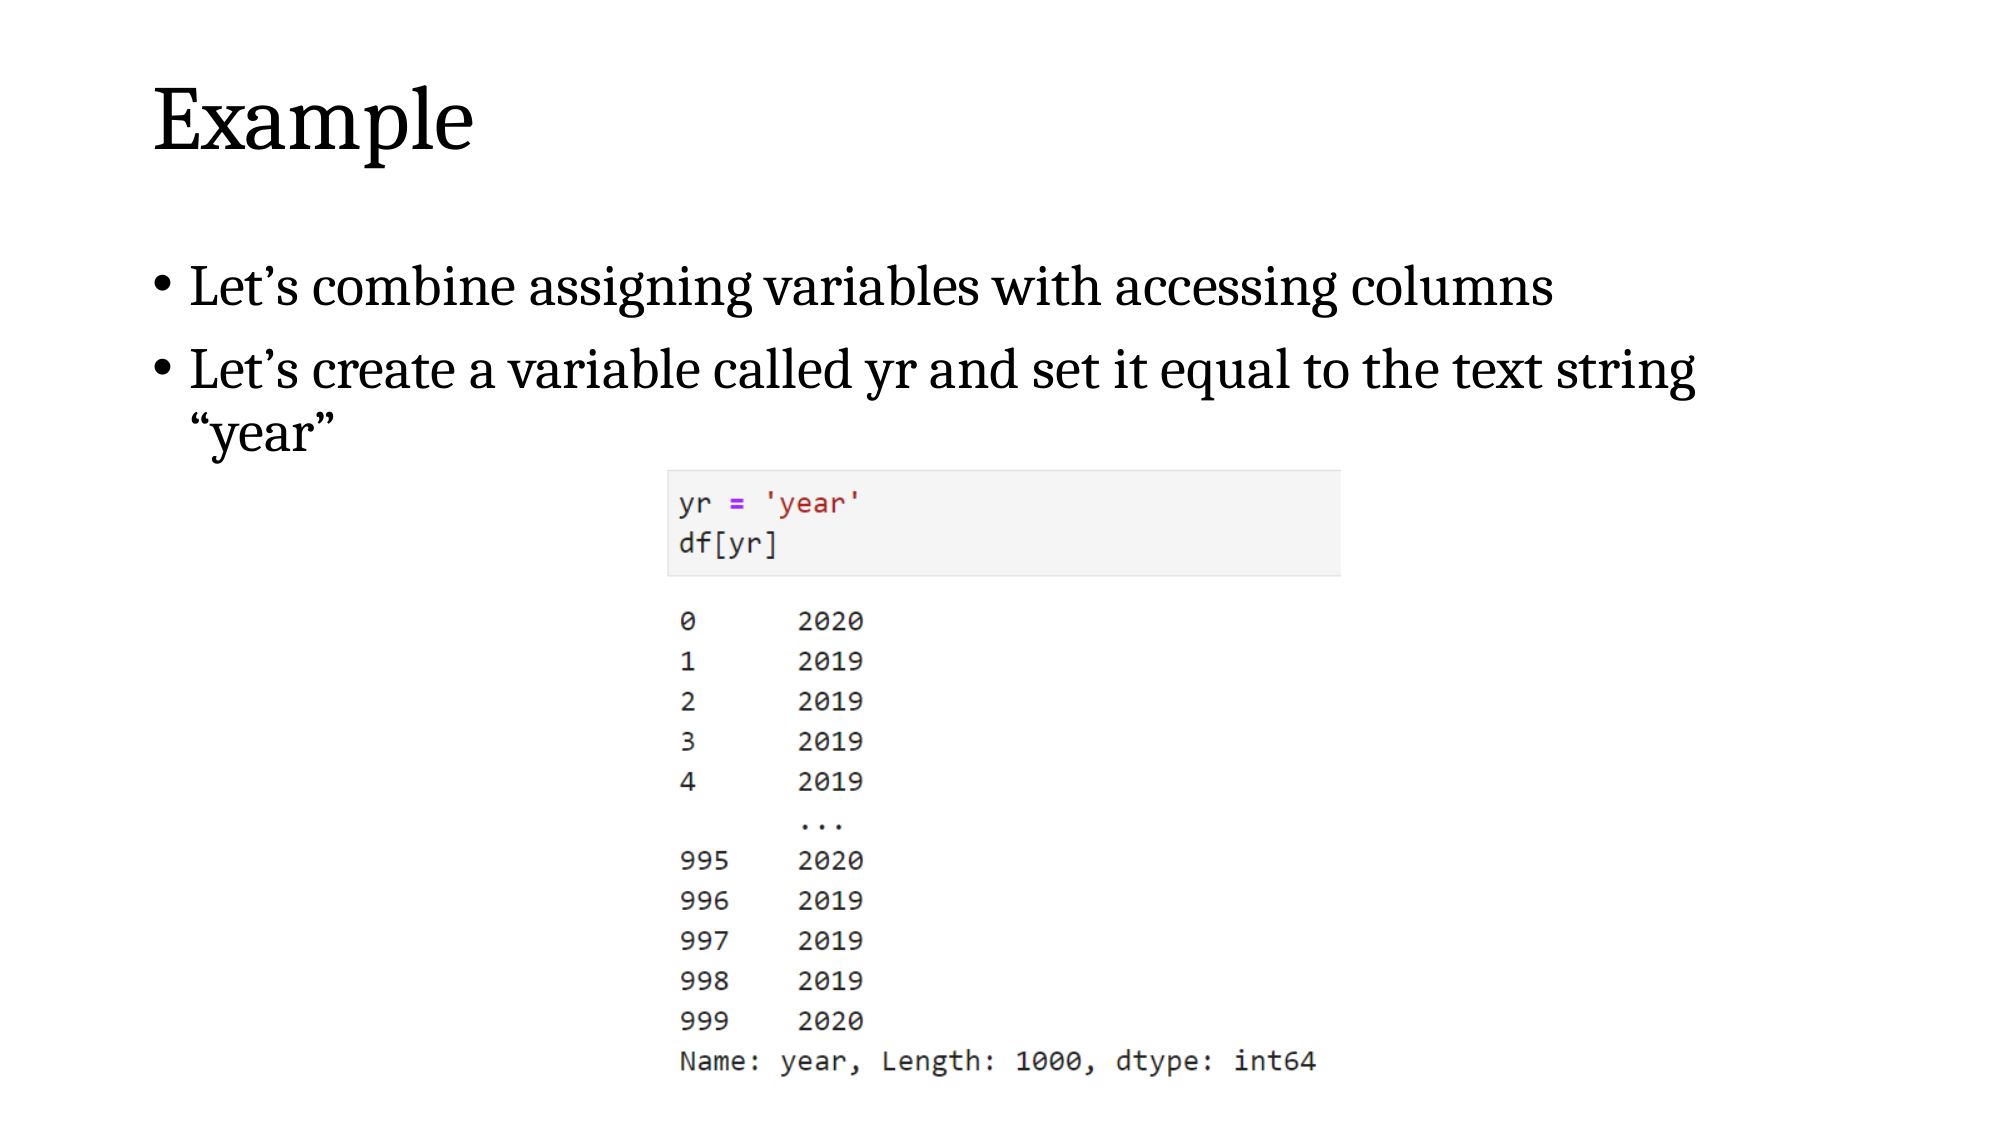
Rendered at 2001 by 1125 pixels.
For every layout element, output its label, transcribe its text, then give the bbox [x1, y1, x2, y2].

picture [659, 460, 1341, 1083]
title Example [137, 11, 1863, 229]
list Let’s combine assigning variables with accessing columns Let’s create a variable called yr and set it equal to the text string “year” [137, 247, 1863, 1098]
